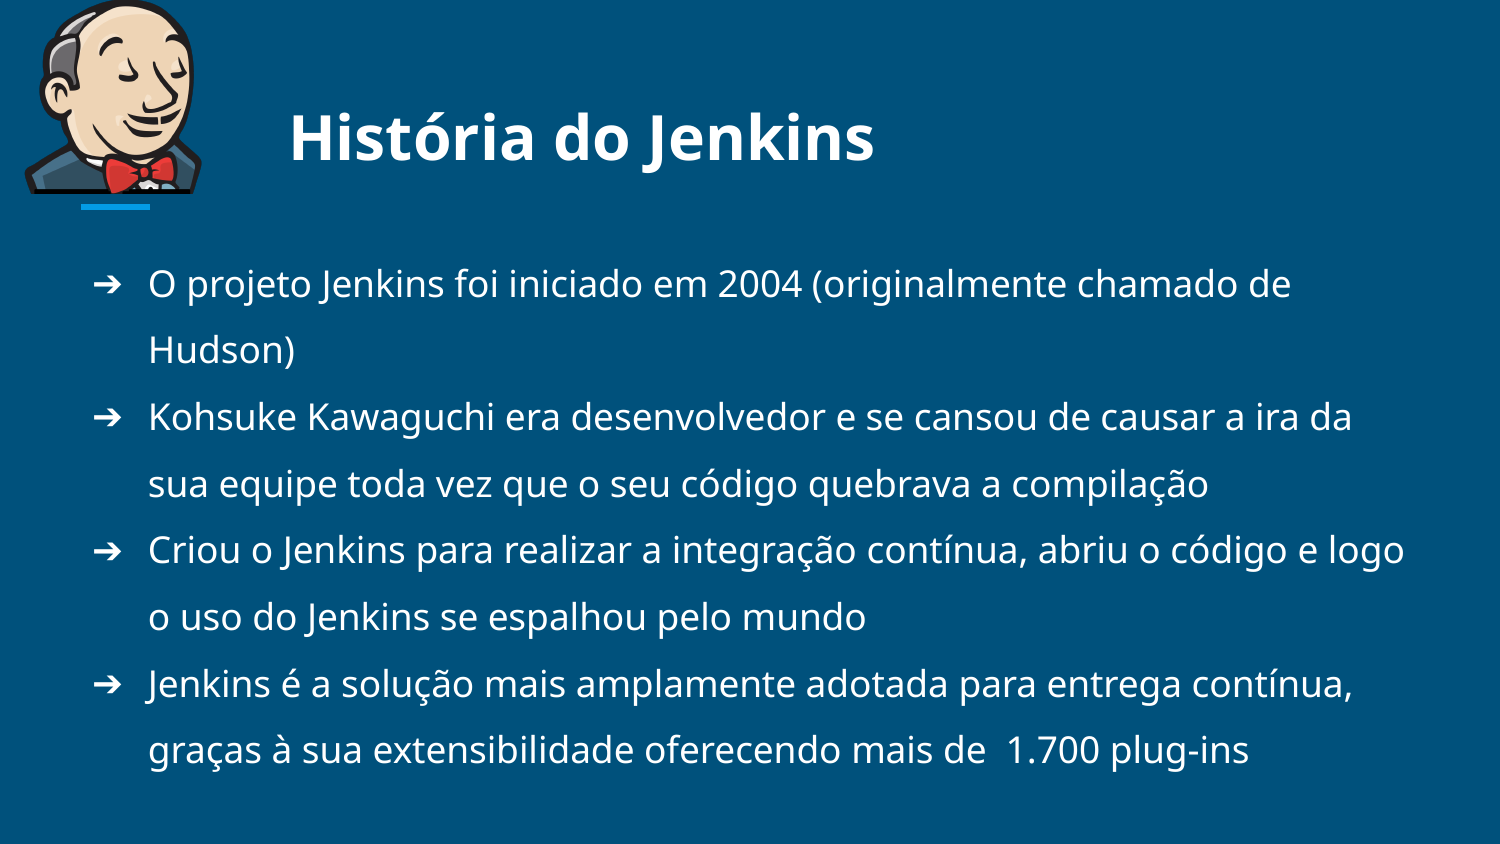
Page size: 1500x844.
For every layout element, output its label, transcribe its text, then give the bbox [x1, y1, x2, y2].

picture [26, 0, 201, 193]
title História do Jenkins [273, 75, 1437, 188]
list O projeto Jenkins foi iniciado em 2004 (originalmente chamado de Hudson) Kohsuke Kawaguchi era desenvolvedor e se cansou de causar a ira da sua equipe toda vez que o seu código quebrava a compilação Criou o Jenkins para realizar a integração contínua, abriu o código e logo o uso do Jenkins se espalhou pelo mundo Jenkins é a solução mais amplamente adotada para entrega contínua, graças à sua extensibilidade oferecendo mais de 1.700 plug-ins [58, 222, 1432, 791]
